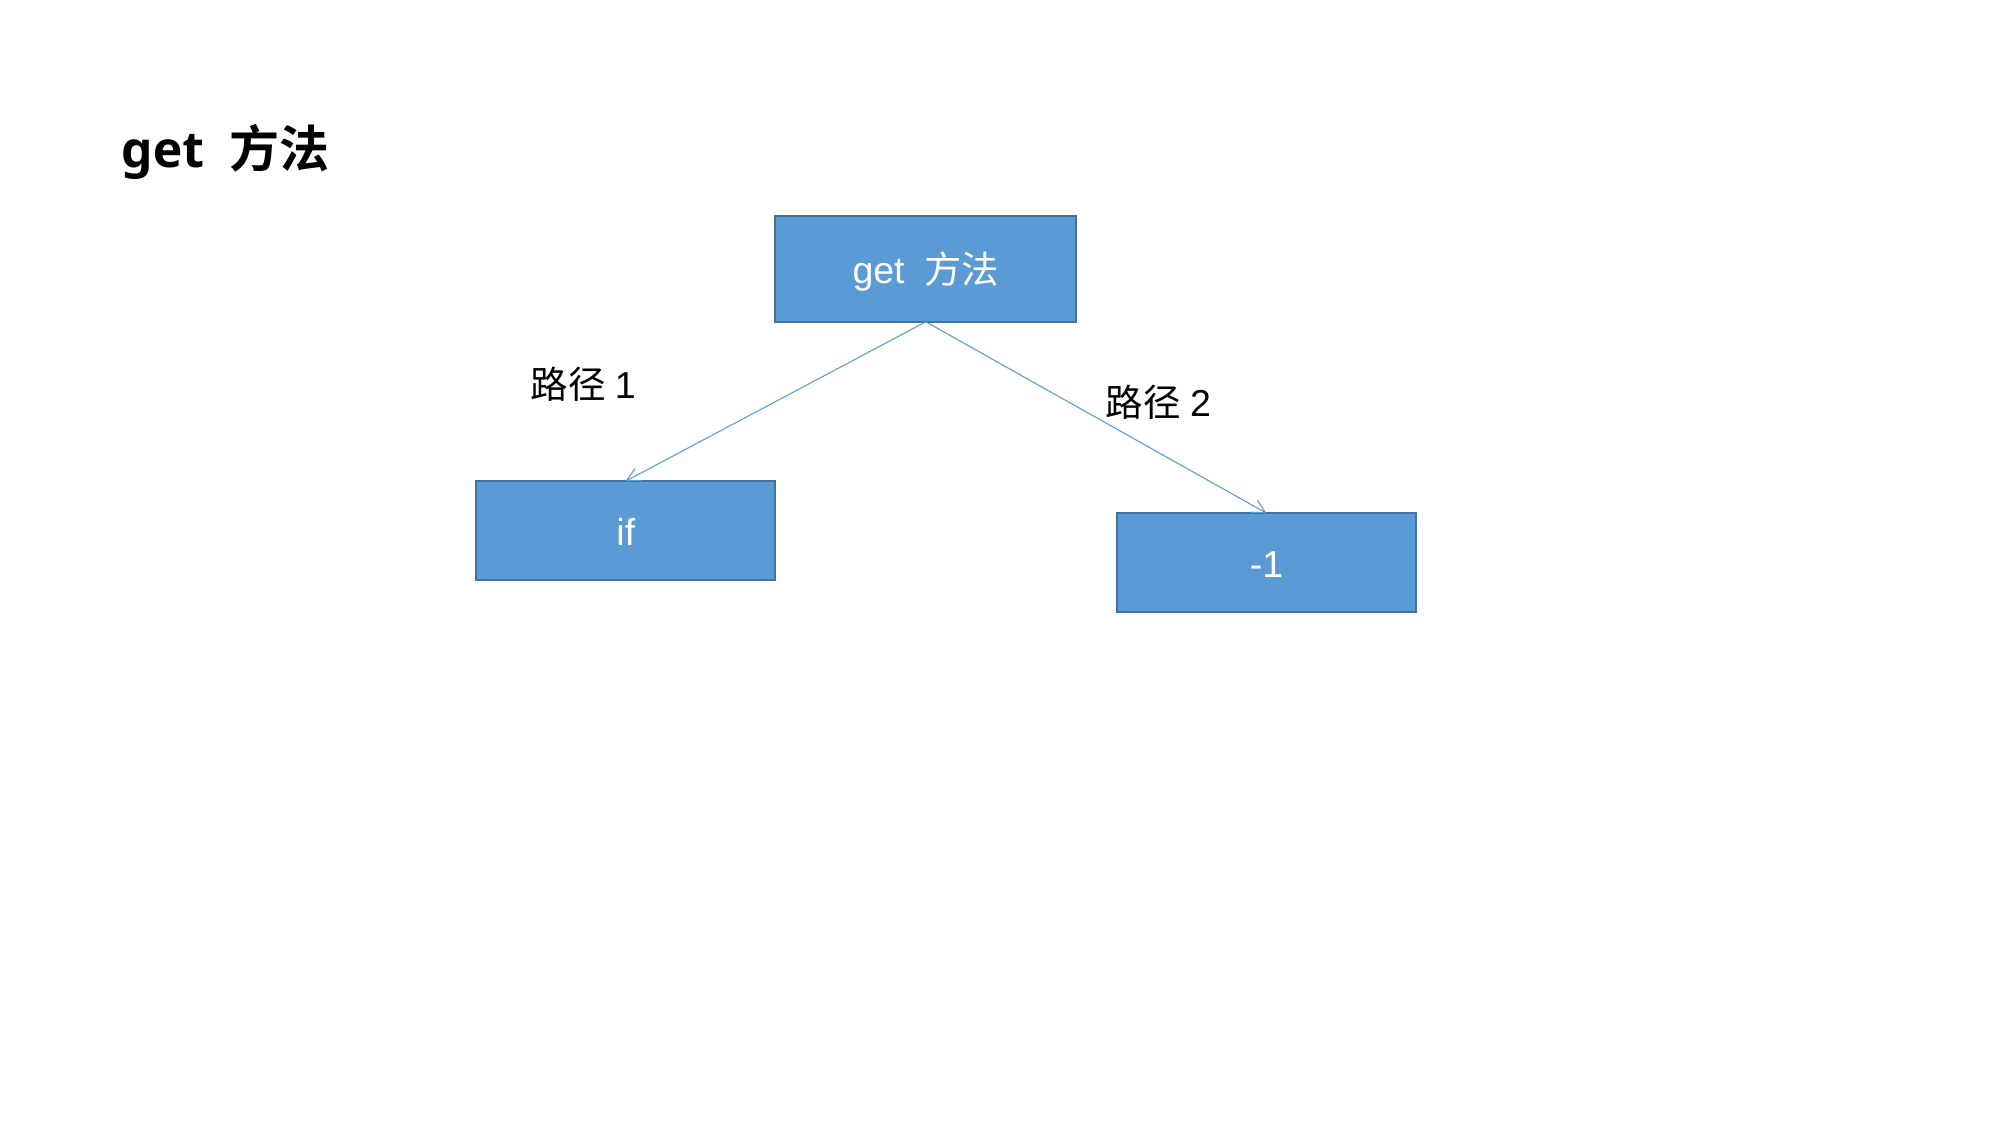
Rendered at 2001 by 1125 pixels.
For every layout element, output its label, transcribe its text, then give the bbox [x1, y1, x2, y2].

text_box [625, 321, 925, 481]
title get 方法 [106, 42, 1832, 260]
text_box get 方法 [774, 215, 1077, 321]
text_box if [475, 480, 776, 581]
text_box 路径1 [515, 353, 625, 414]
text_box -1 [1116, 512, 1417, 613]
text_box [925, 321, 1267, 514]
